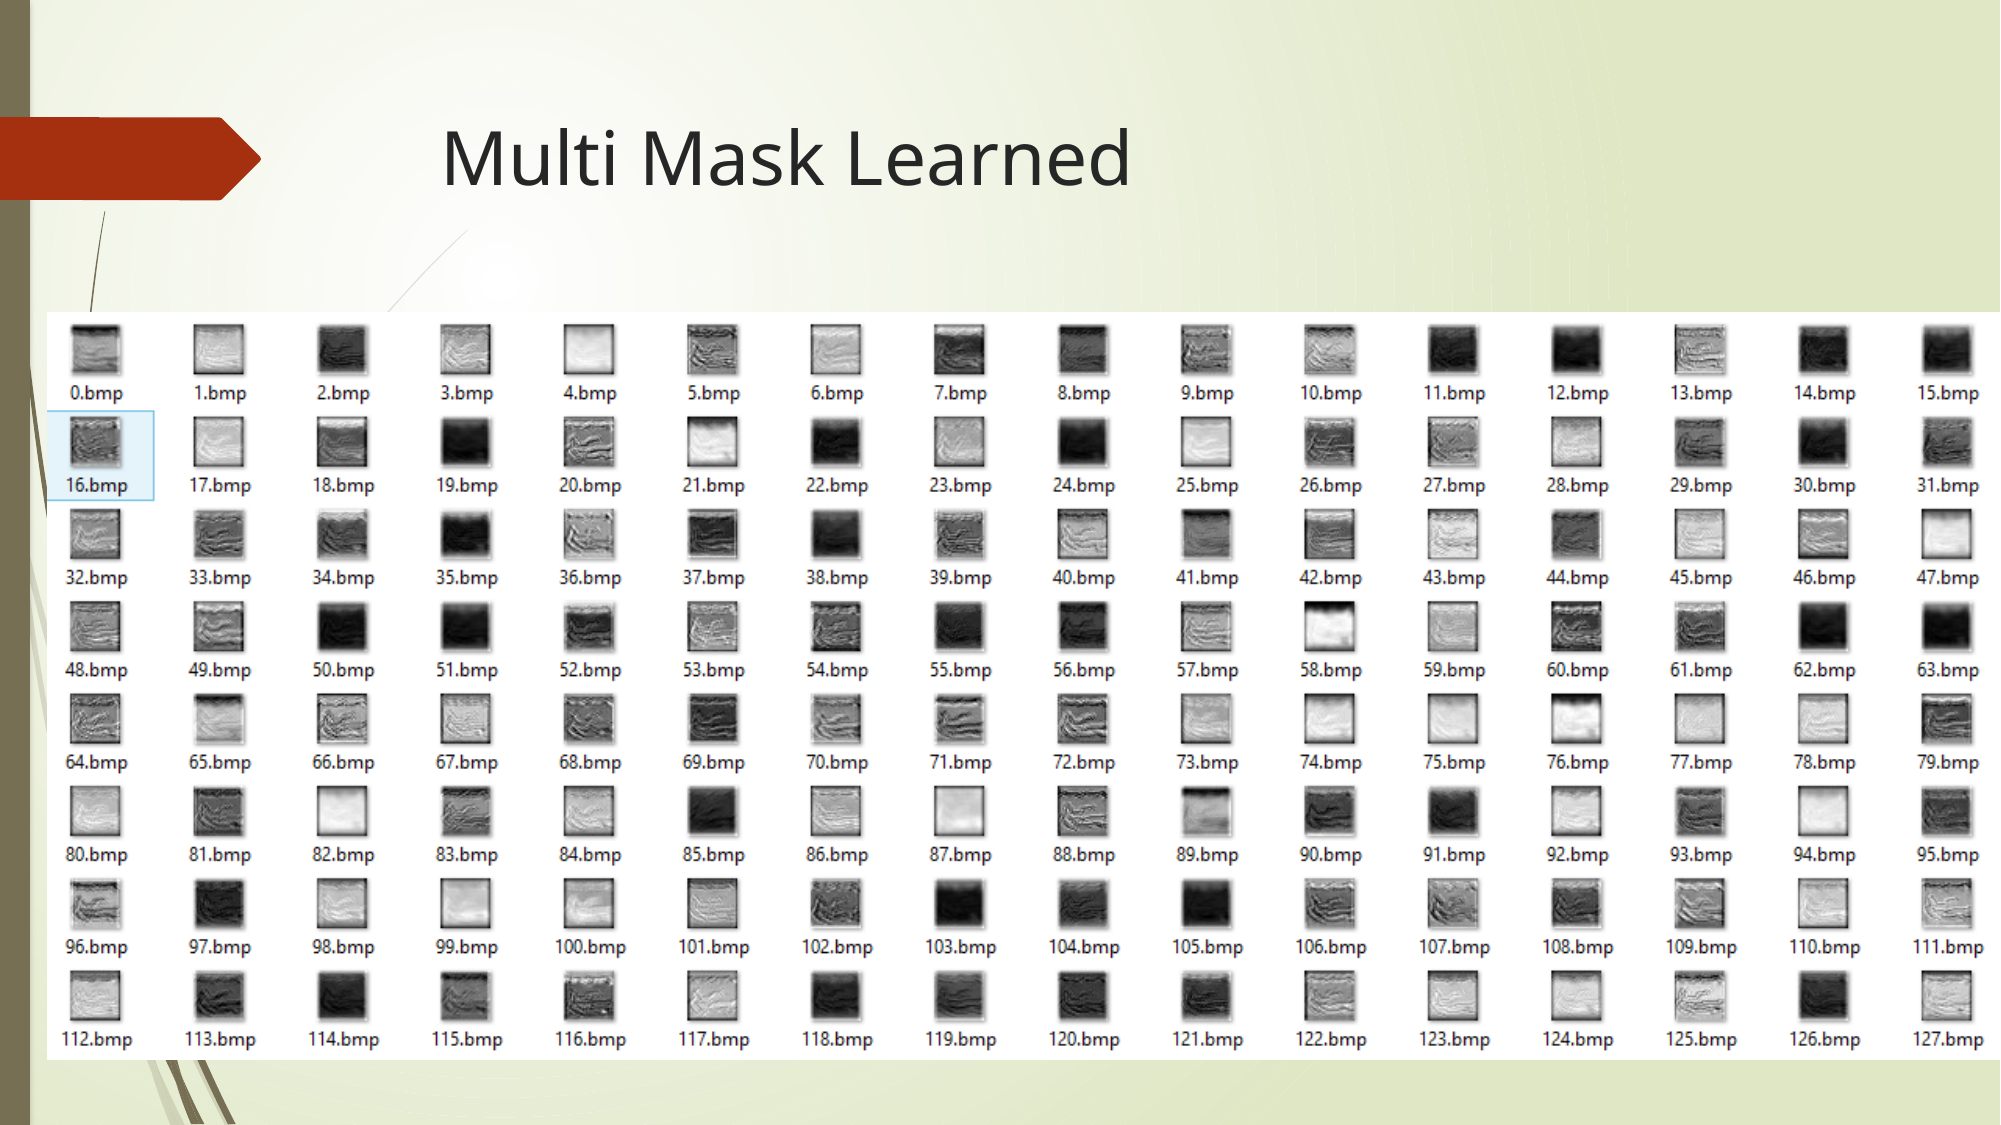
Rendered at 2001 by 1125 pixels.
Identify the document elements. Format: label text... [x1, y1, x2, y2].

title Multi Mask Learned [425, 102, 1888, 312]
picture [46, 312, 2000, 1060]
